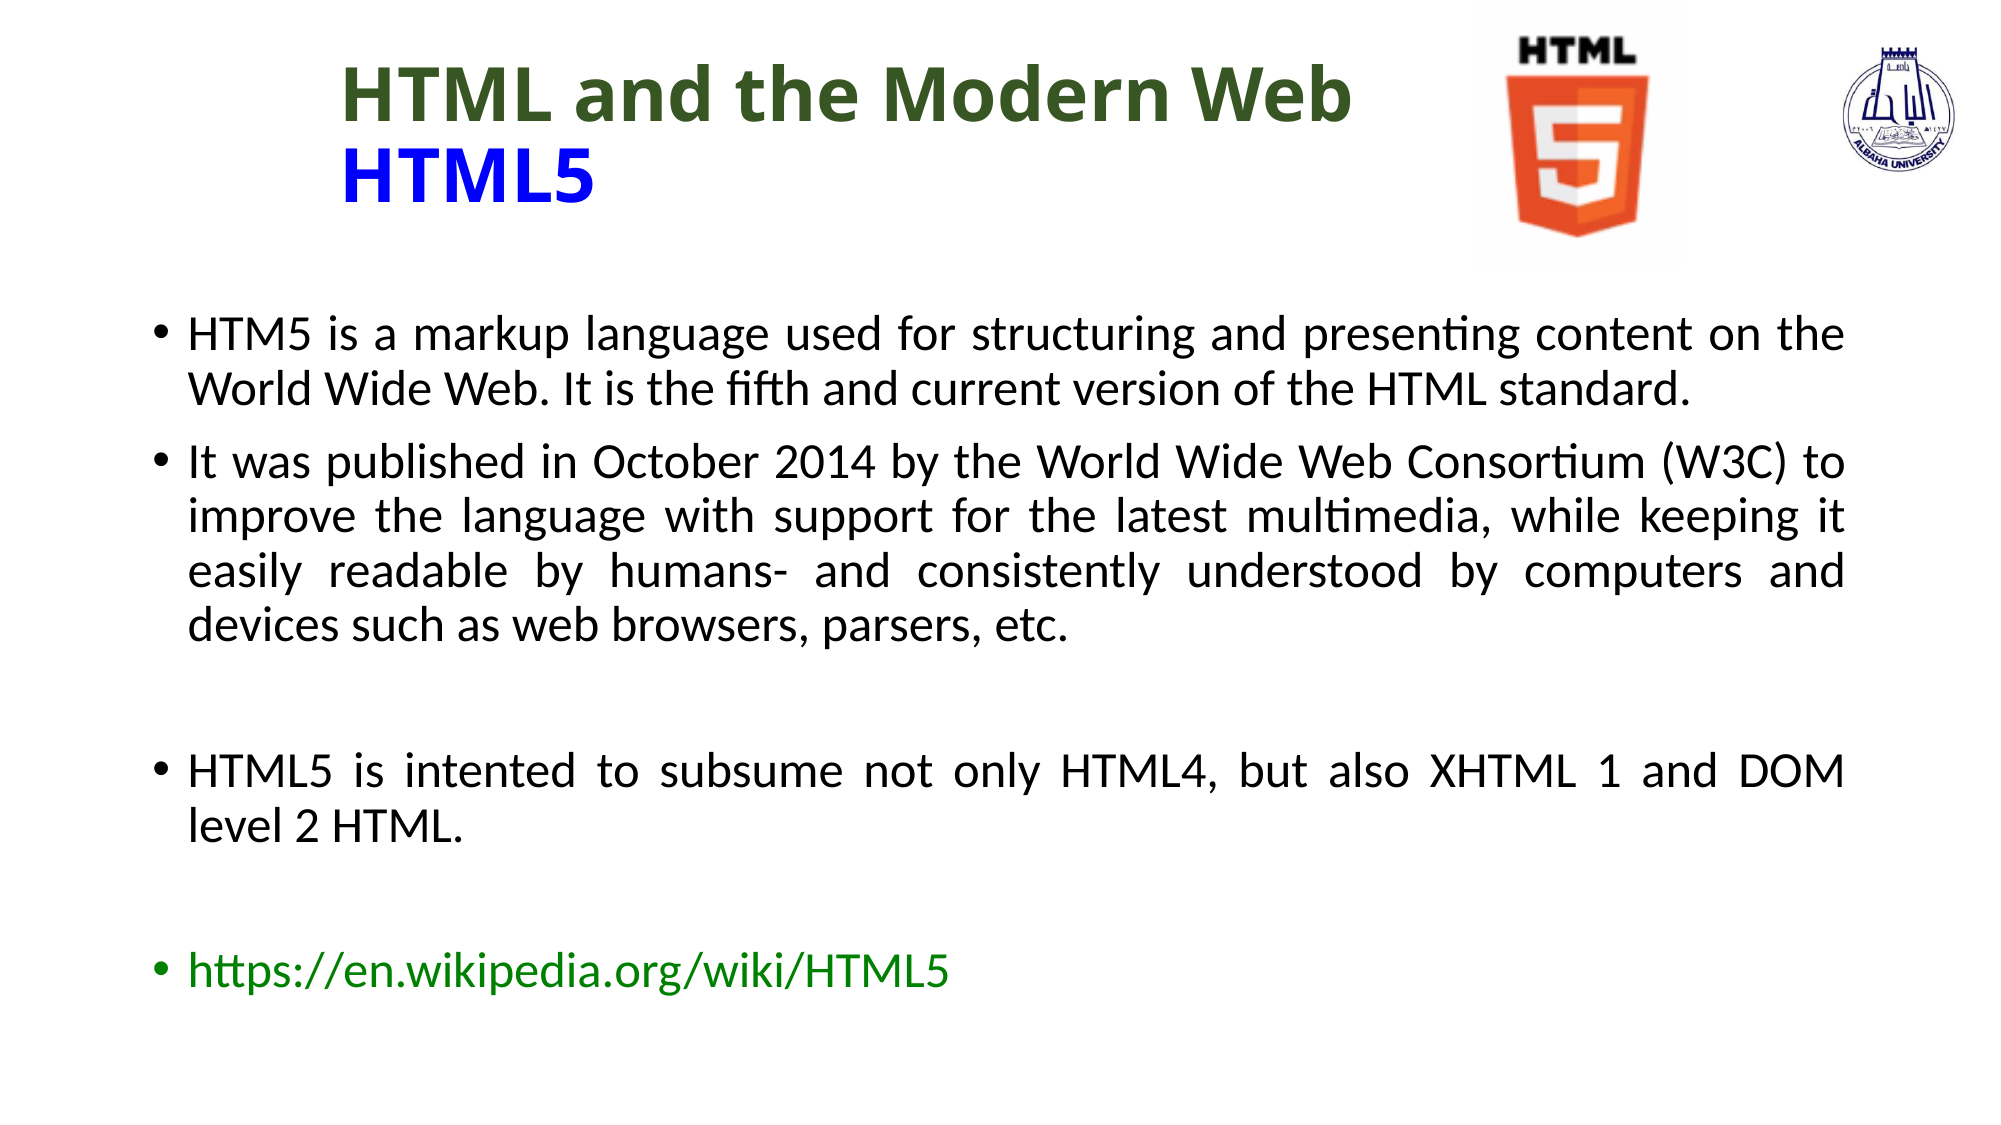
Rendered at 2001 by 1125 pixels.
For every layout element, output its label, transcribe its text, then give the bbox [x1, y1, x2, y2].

picture [1476, 3, 1682, 267]
picture [1837, 45, 1960, 173]
title HTML and the Modern Web HTML5 [324, 25, 1476, 250]
list HTM5 is a markup language used for structuring and presenting content on the World Wide Web. It is the fifth and current version of the HTML standard. It was published in October 2014 by the World Wide Web Consortium (W3C) to improve the language with support for the latest multimedia, while keeping it easily readable by humans- and consistently understood by computers and devices such as web browsers, parsers, etc. HTML5 is intented to subsume not only HTML4, but also XHTML 1 and DOM level 2 HTML. https://en.wikipedia.org/wiki/HTML5 [137, 299, 1863, 1014]
